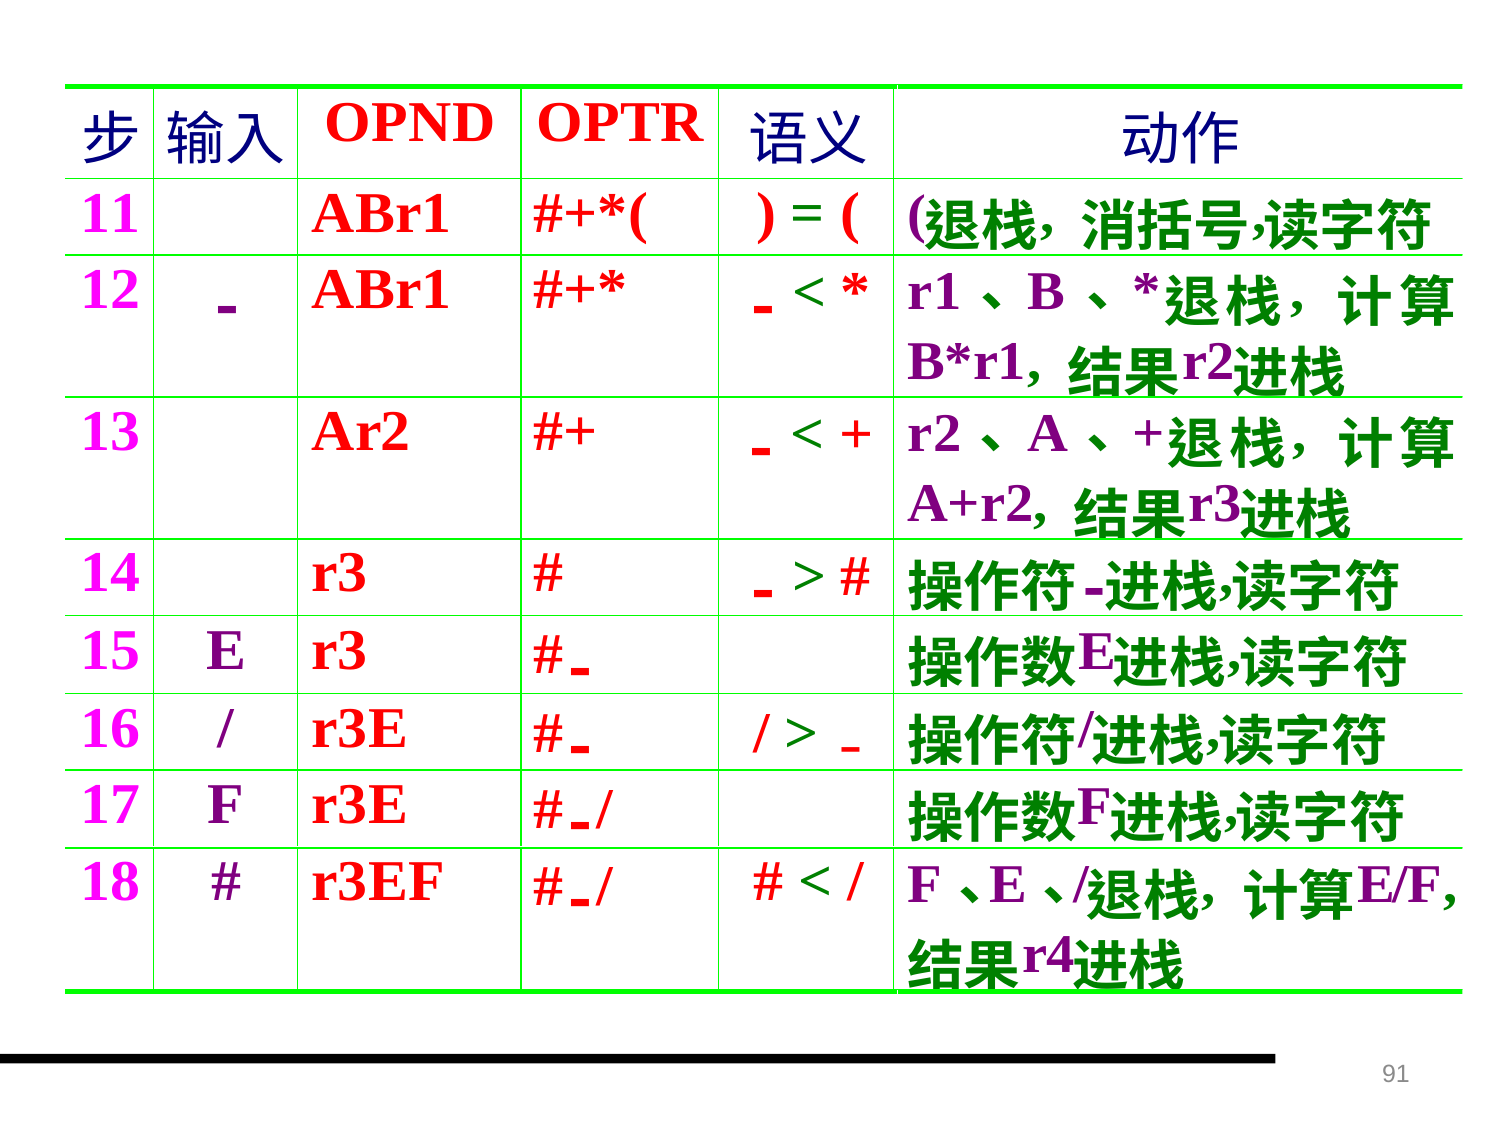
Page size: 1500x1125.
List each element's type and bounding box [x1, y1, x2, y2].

text_box [50, 83, 1463, 1125]
